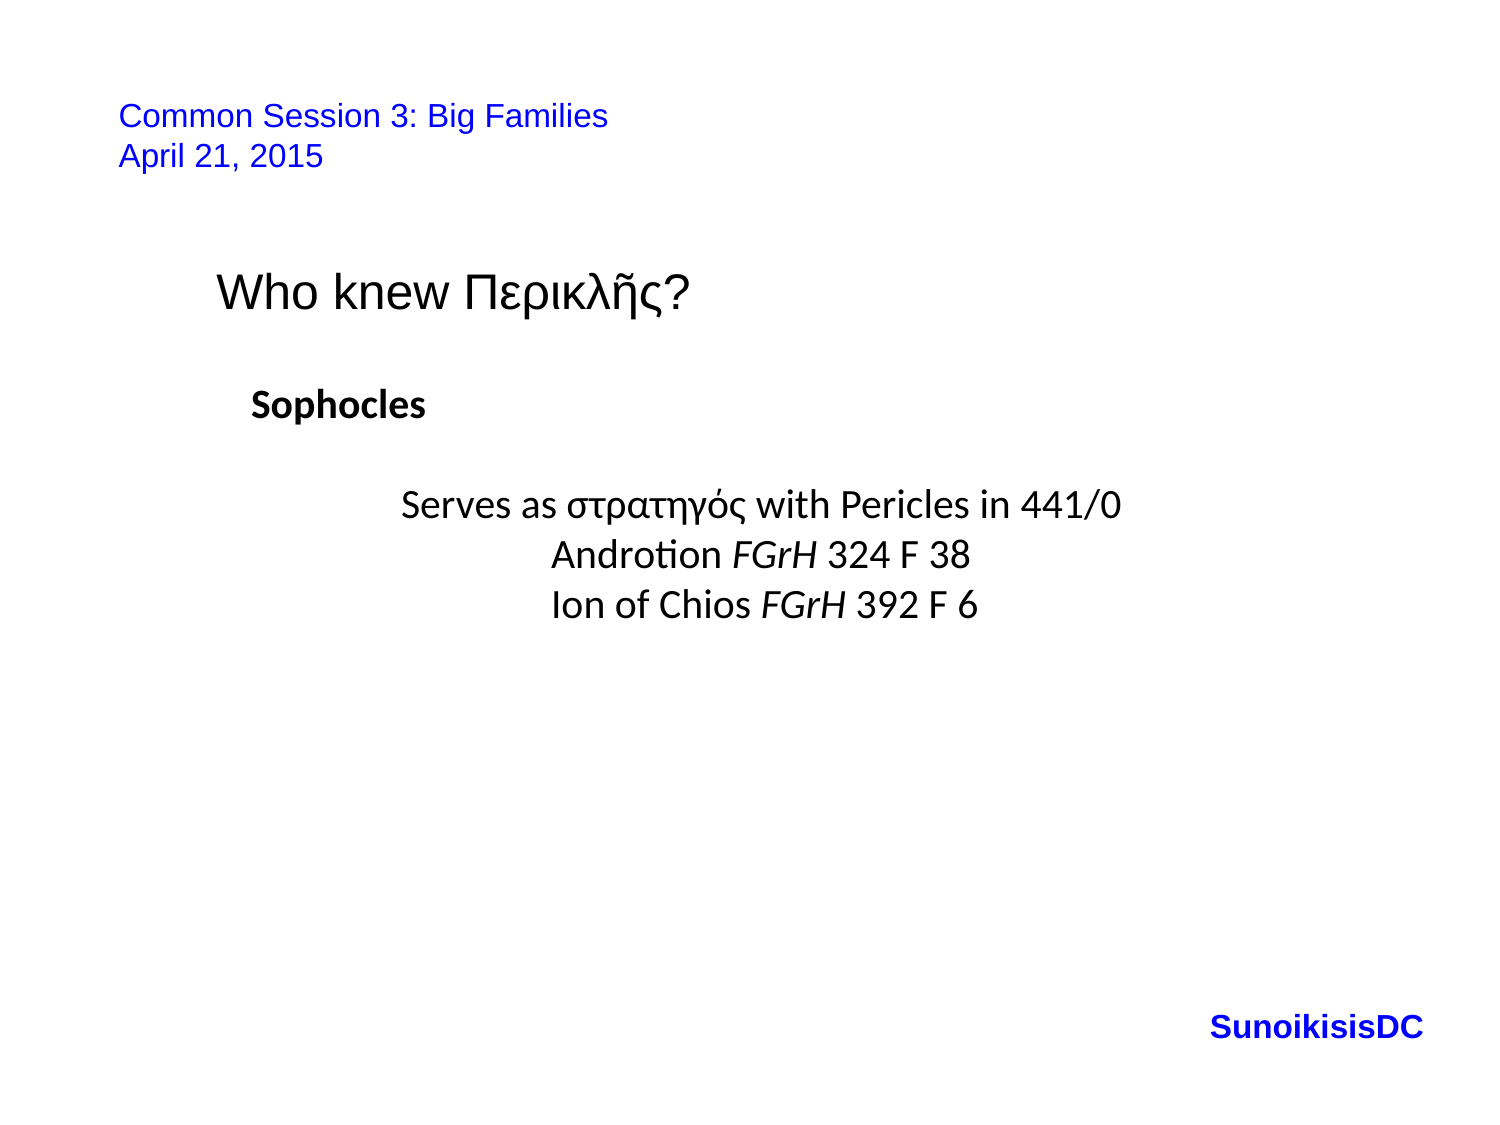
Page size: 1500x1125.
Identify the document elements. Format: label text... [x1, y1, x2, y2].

text_box Common Session 3: Big Families April 21, 2015 [103, 87, 625, 182]
text_box Sophocles Serves as στρατηγός with Pericles in 441/0 Androtion FGrH 324 F 38 Ion of Chios FGrH 392 F 6 [236, 369, 1363, 685]
text_box SunoikisisDC [1195, 997, 1440, 1053]
text_box Who knew Περικλῆς? [201, 222, 1054, 328]
